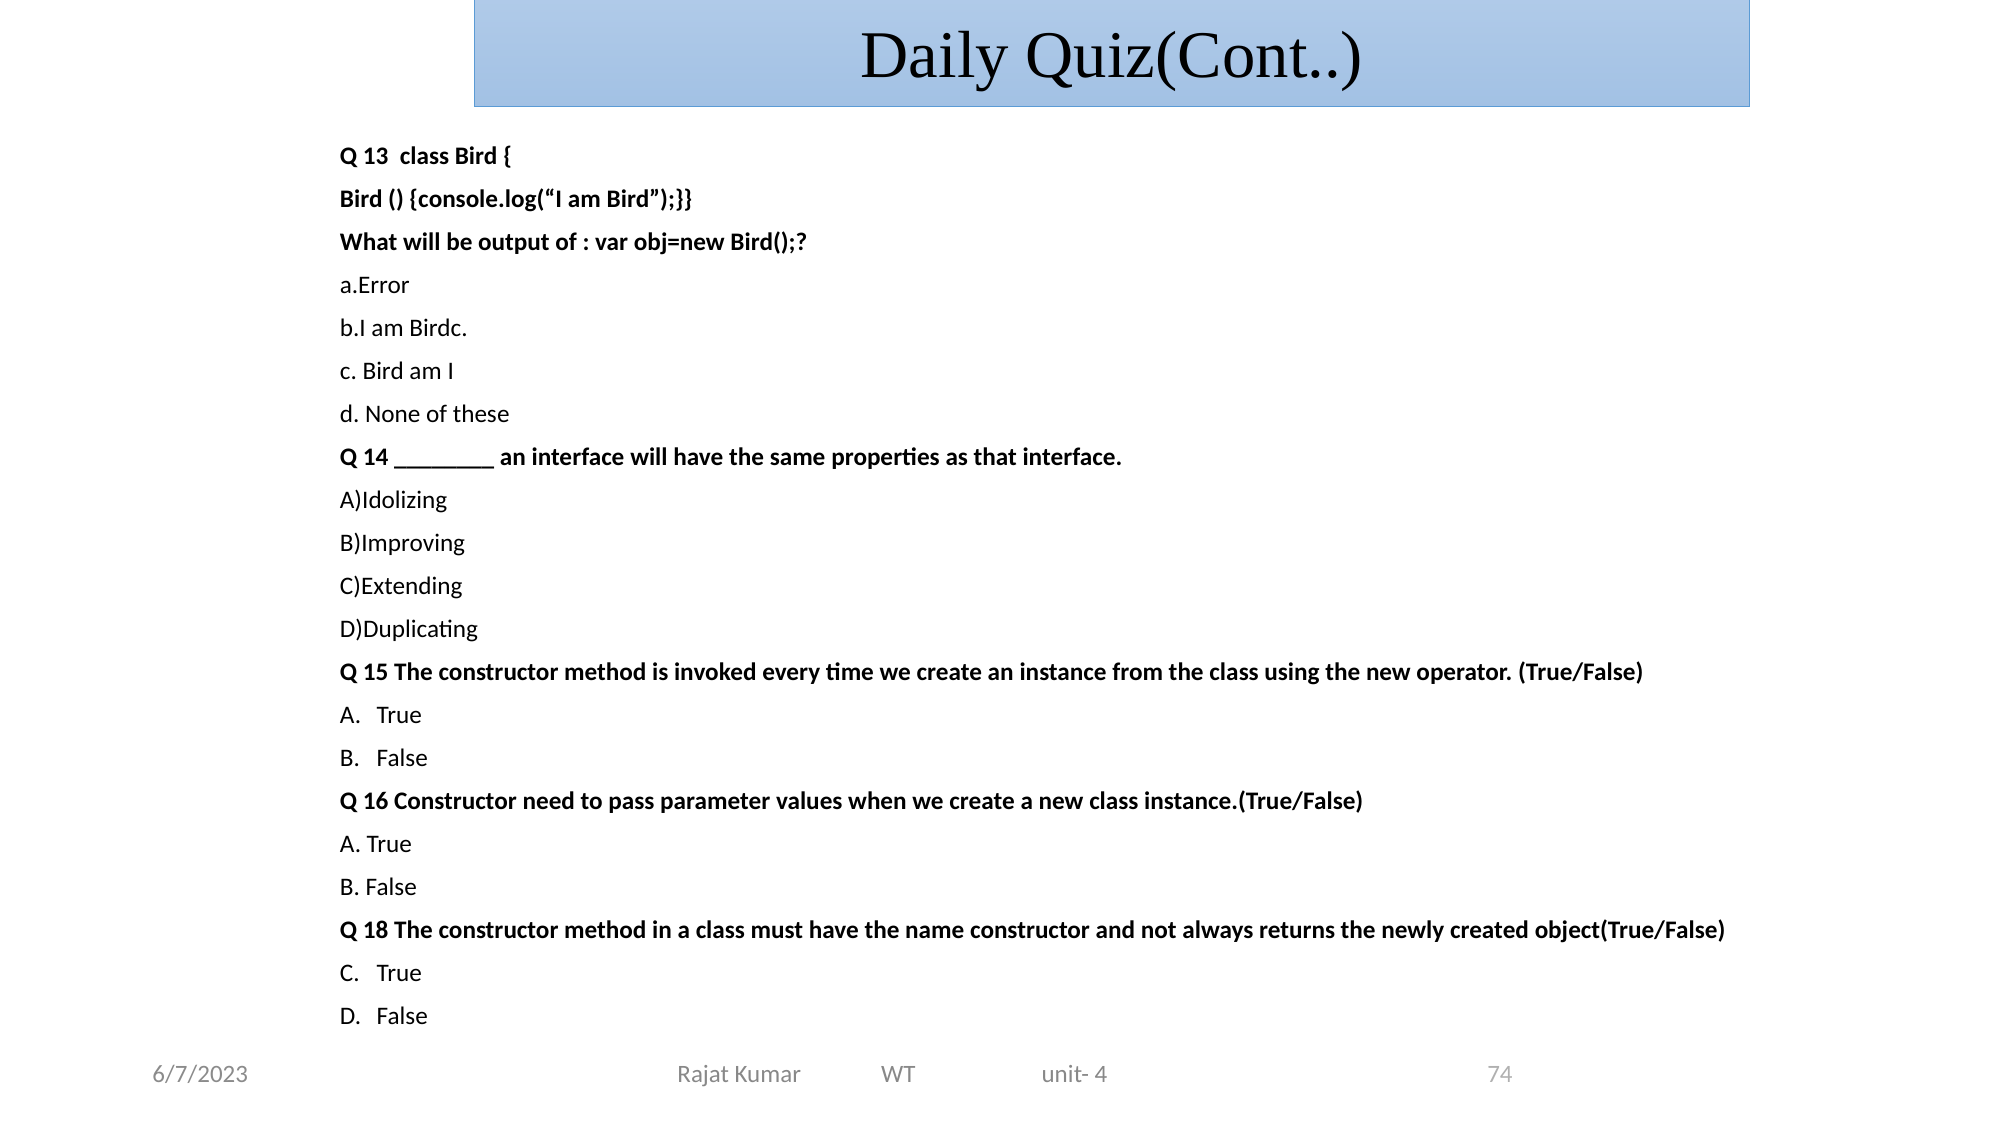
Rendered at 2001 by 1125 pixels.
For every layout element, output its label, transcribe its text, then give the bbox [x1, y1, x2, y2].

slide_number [137, 1042, 588, 1103]
footer Rajat Kumar WT unit- 4 [662, 1051, 1325, 1103]
text_box Daily Quiz(Cont..) [474, 0, 1750, 107]
slide_number 74 [1325, 1051, 1675, 1103]
list Q 13 class Bird { Bird () {console.log(“I am Bird”);}} What will be output of : var obj=new Bird();? a.Error b.I am Birdc. c. Bird am I d. None of these Q 14 ________ an interface will have the same properties as that interface. A)Idolizing B)Improving C)Extending D)Duplicating Q 15 The constructor method is invoked every time we create an instance from the class using the new operator. (True/False) True False Q 16 Constructor need to pass parameter values when we create a new class instance.(True/False) A. True B. False Q 18 The constructor method in a class must have the name constructor and not always returns the newly created object(True/False) True False [324, 135, 1750, 1051]
